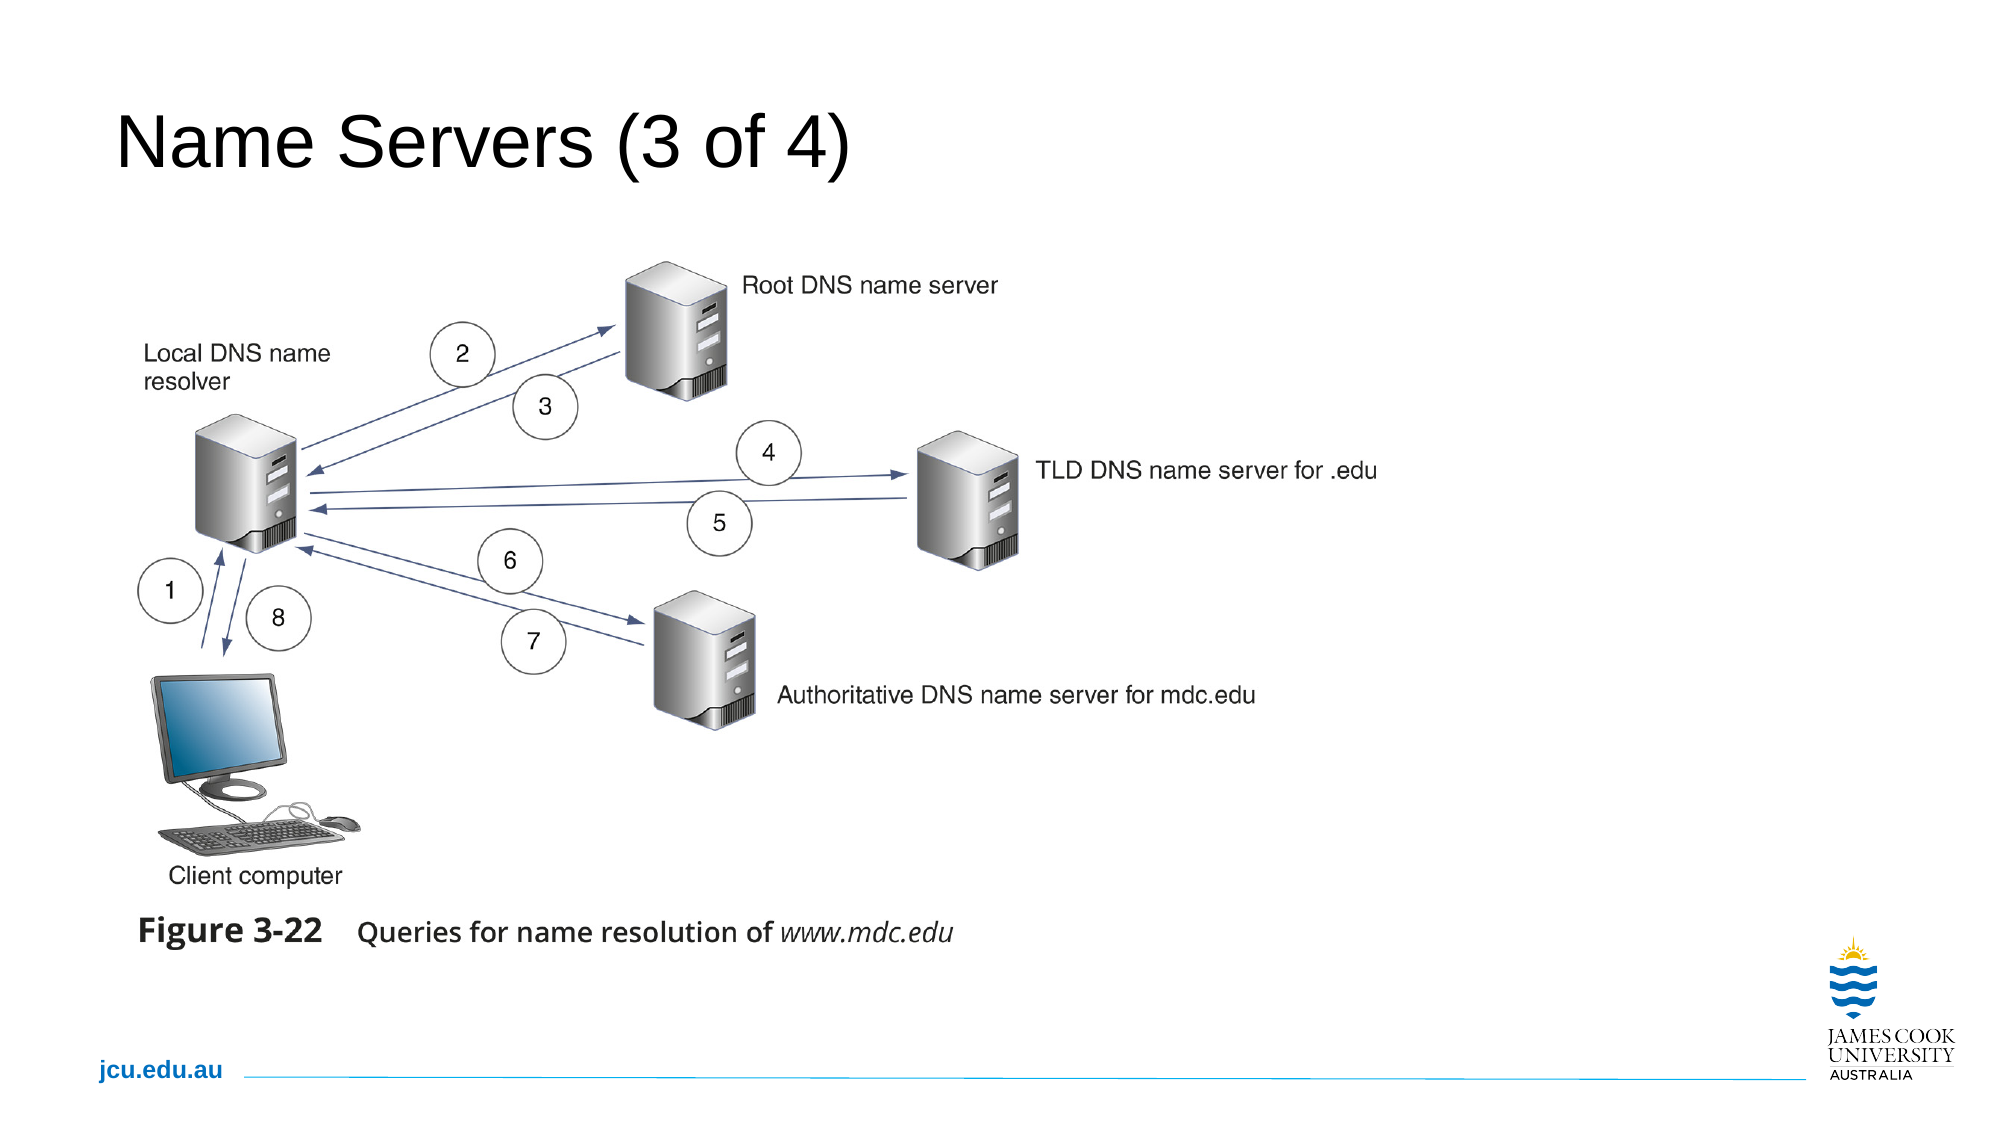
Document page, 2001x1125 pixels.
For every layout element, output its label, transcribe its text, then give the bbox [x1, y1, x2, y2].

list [137, 261, 1376, 950]
picture [1827, 934, 1956, 1080]
title Name Servers (3 of 4) [100, 95, 1863, 278]
